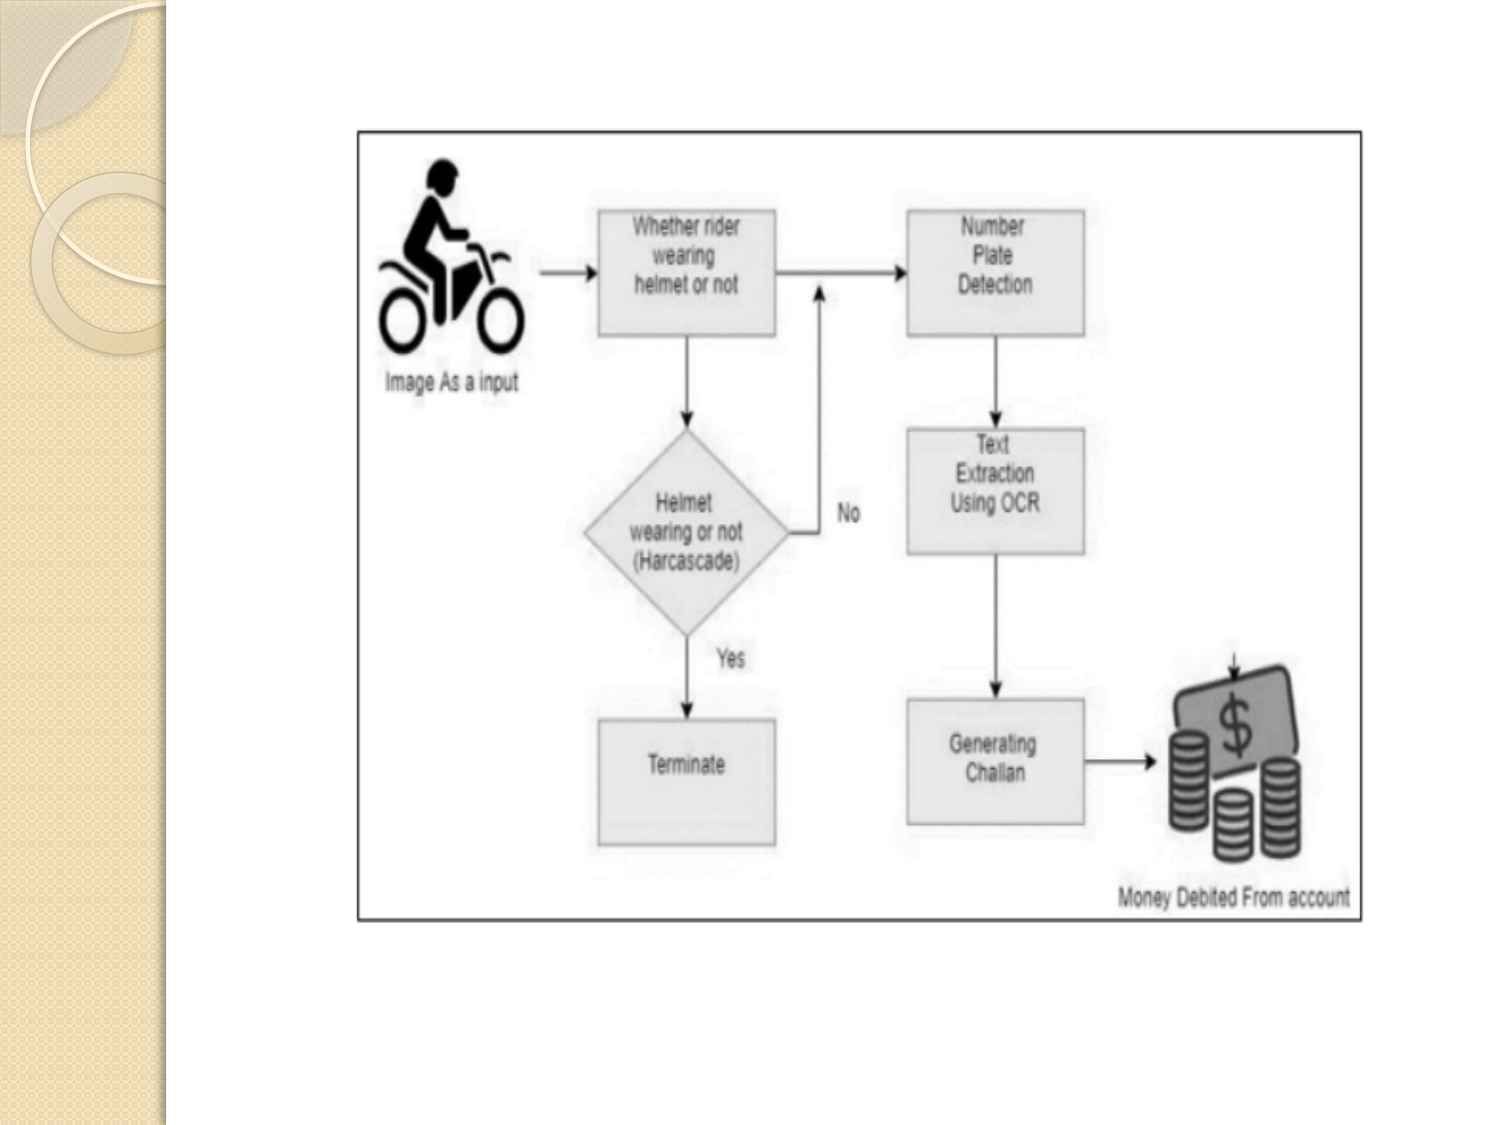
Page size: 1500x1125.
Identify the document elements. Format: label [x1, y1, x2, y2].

list [351, 121, 1368, 927]
